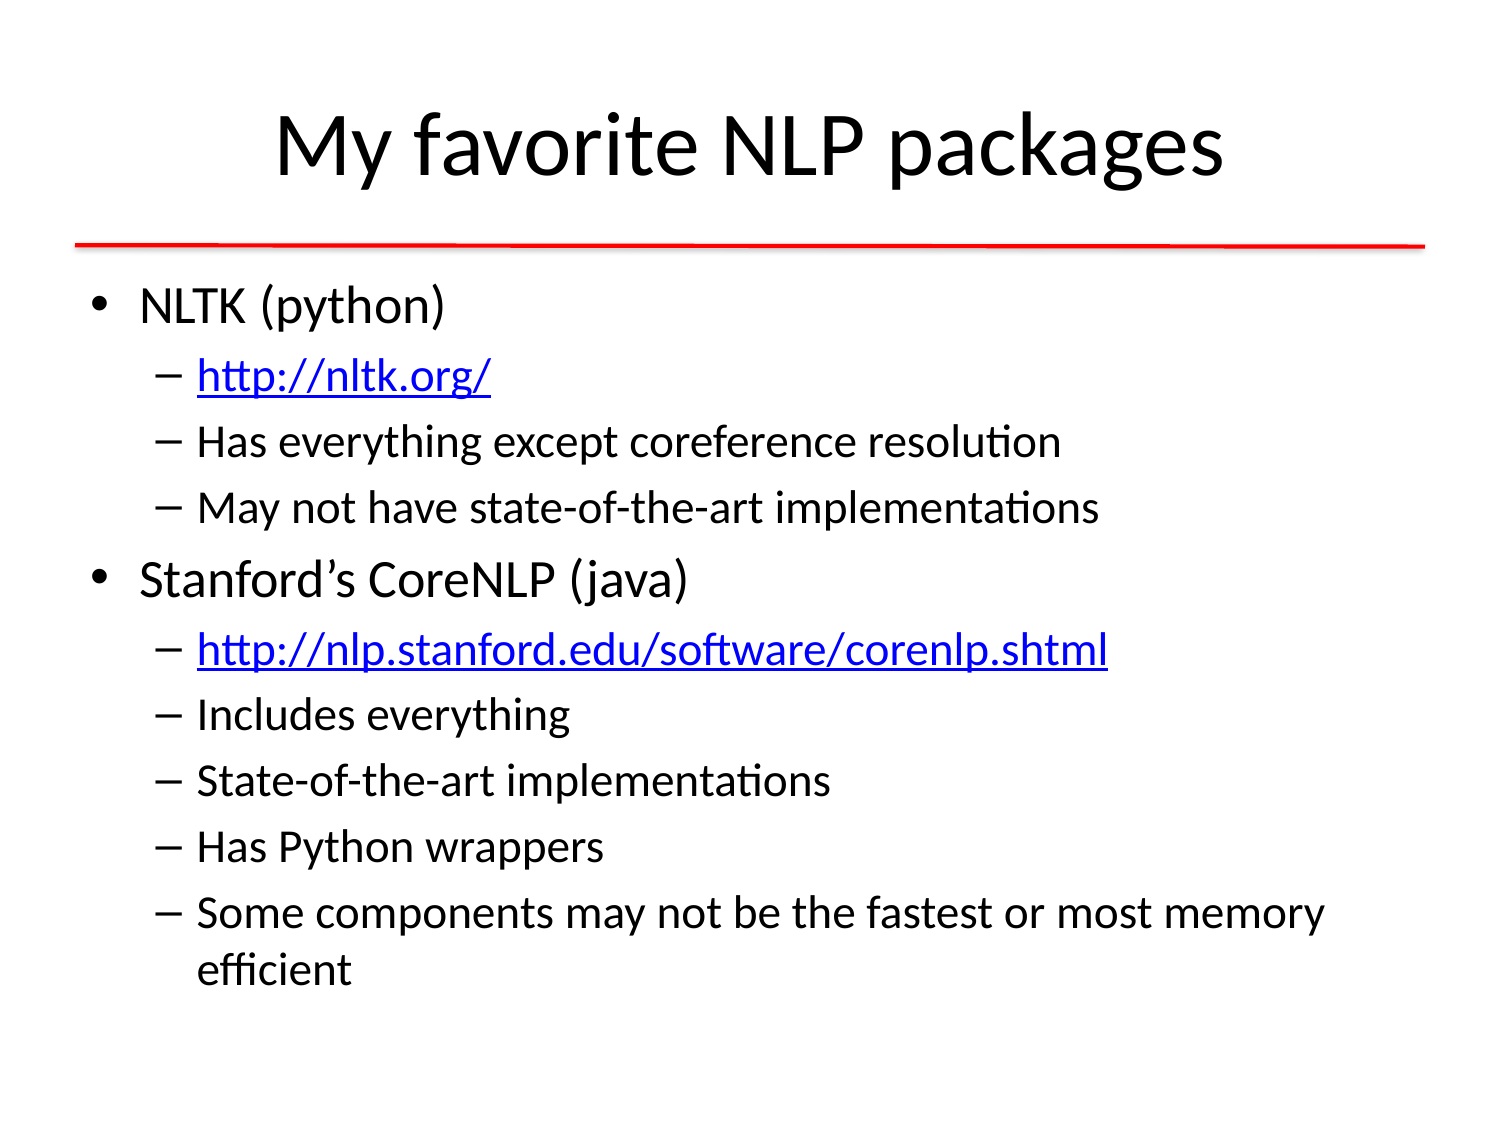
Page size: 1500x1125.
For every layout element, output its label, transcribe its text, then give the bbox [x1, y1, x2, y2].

list NLTK (python) http://nltk.org/ Has everything except coreference resolution May not have state-of-the-art implementations Stanford’s CoreNLP (java) http://nlp.stanford.edu/software/corenlp.shtml Includes everything State-of-the-art implementations Has Python wrappers Some components may not be the fastest or most memory efficient [75, 262, 1425, 1005]
title My favorite NLP packages [75, 45, 1425, 233]
